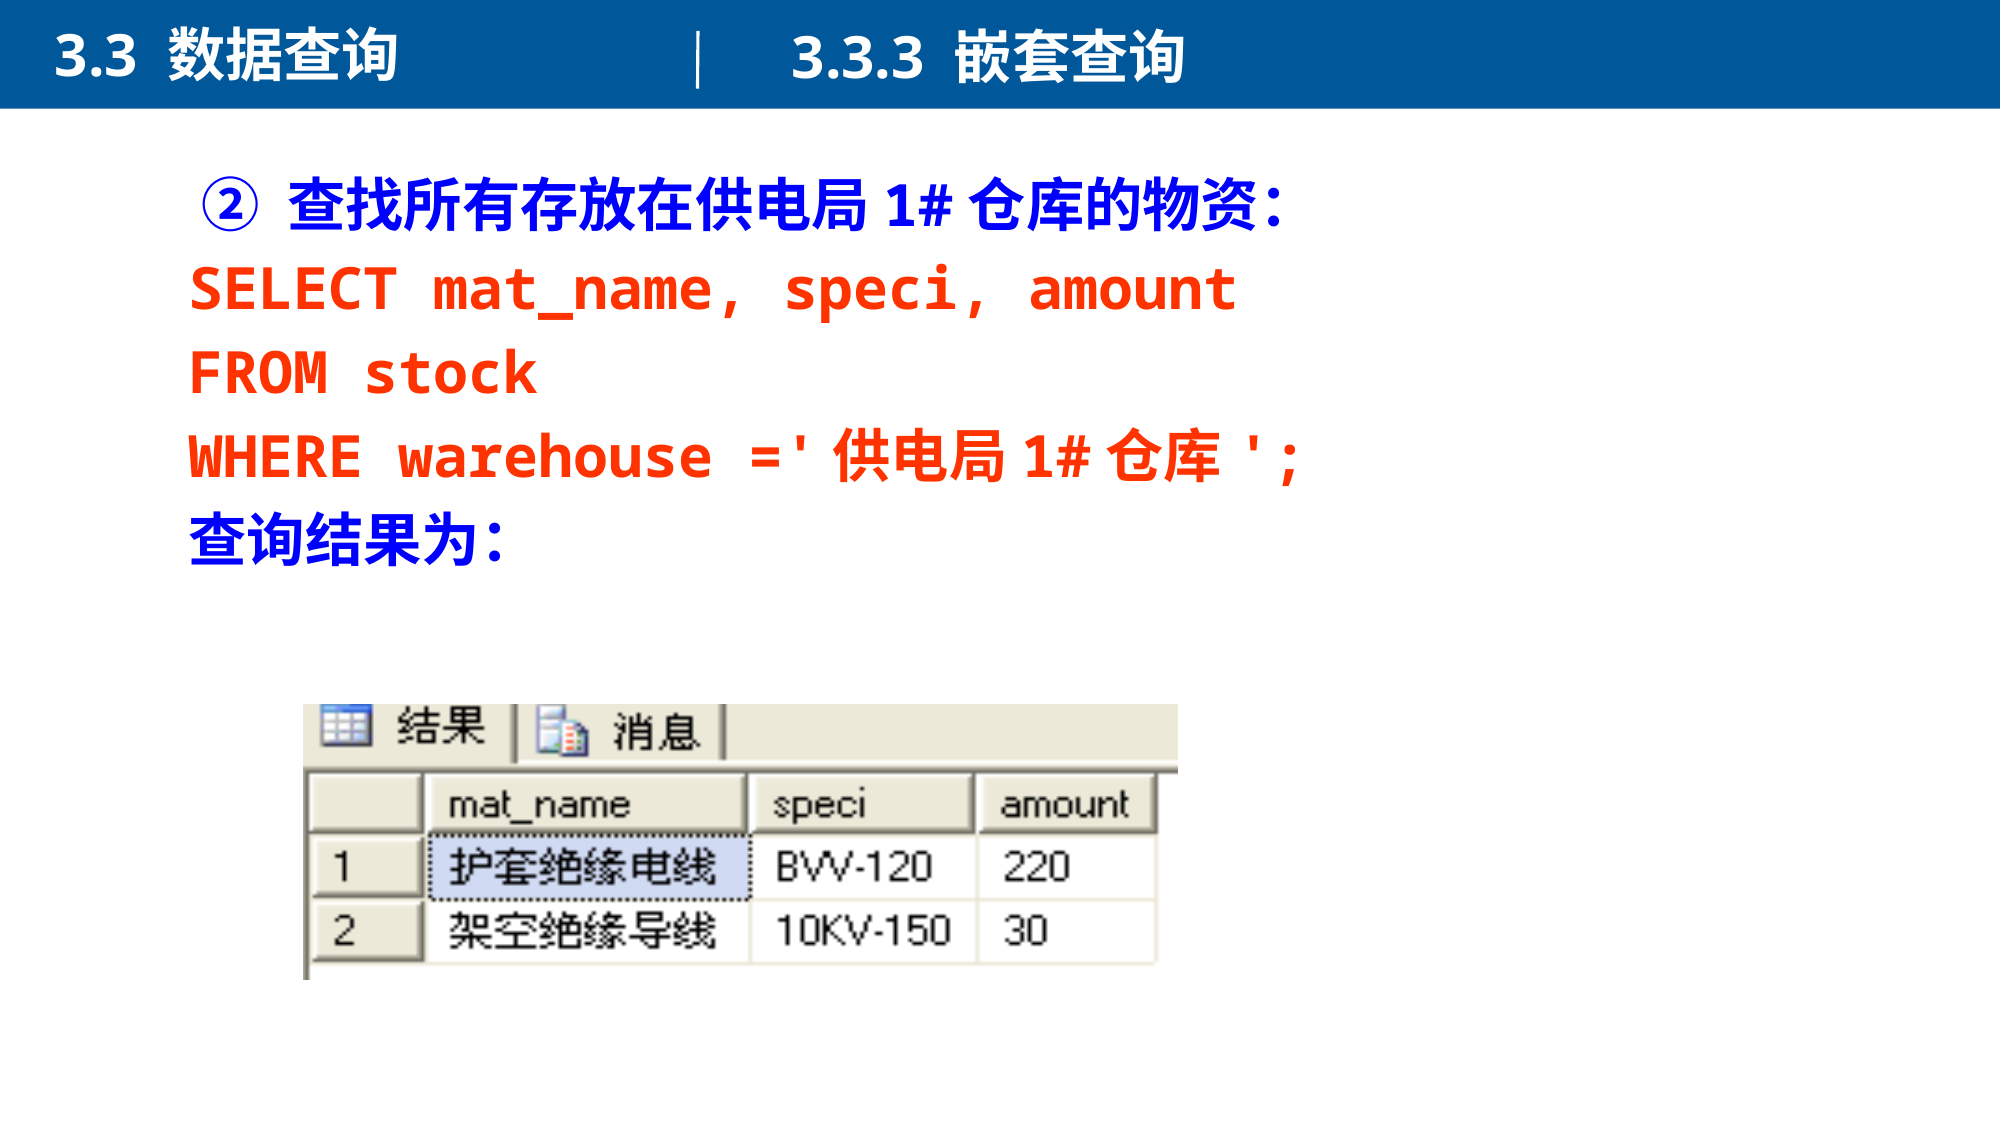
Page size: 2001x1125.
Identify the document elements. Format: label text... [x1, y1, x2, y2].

text_box 3.3.3 嵌套查询 [777, 12, 2000, 98]
text_box 3.3 数据查询 [40, 10, 870, 96]
text_box [0, 0, 2000, 109]
picture [303, 704, 1178, 980]
text_box ② 查找所有存放在供电局1#仓库的物资： SELECT mat_name, speci, amount FROM stock WHERE warehouse ='供电局1#仓库'; 查询结果为： [173, 168, 1524, 1125]
